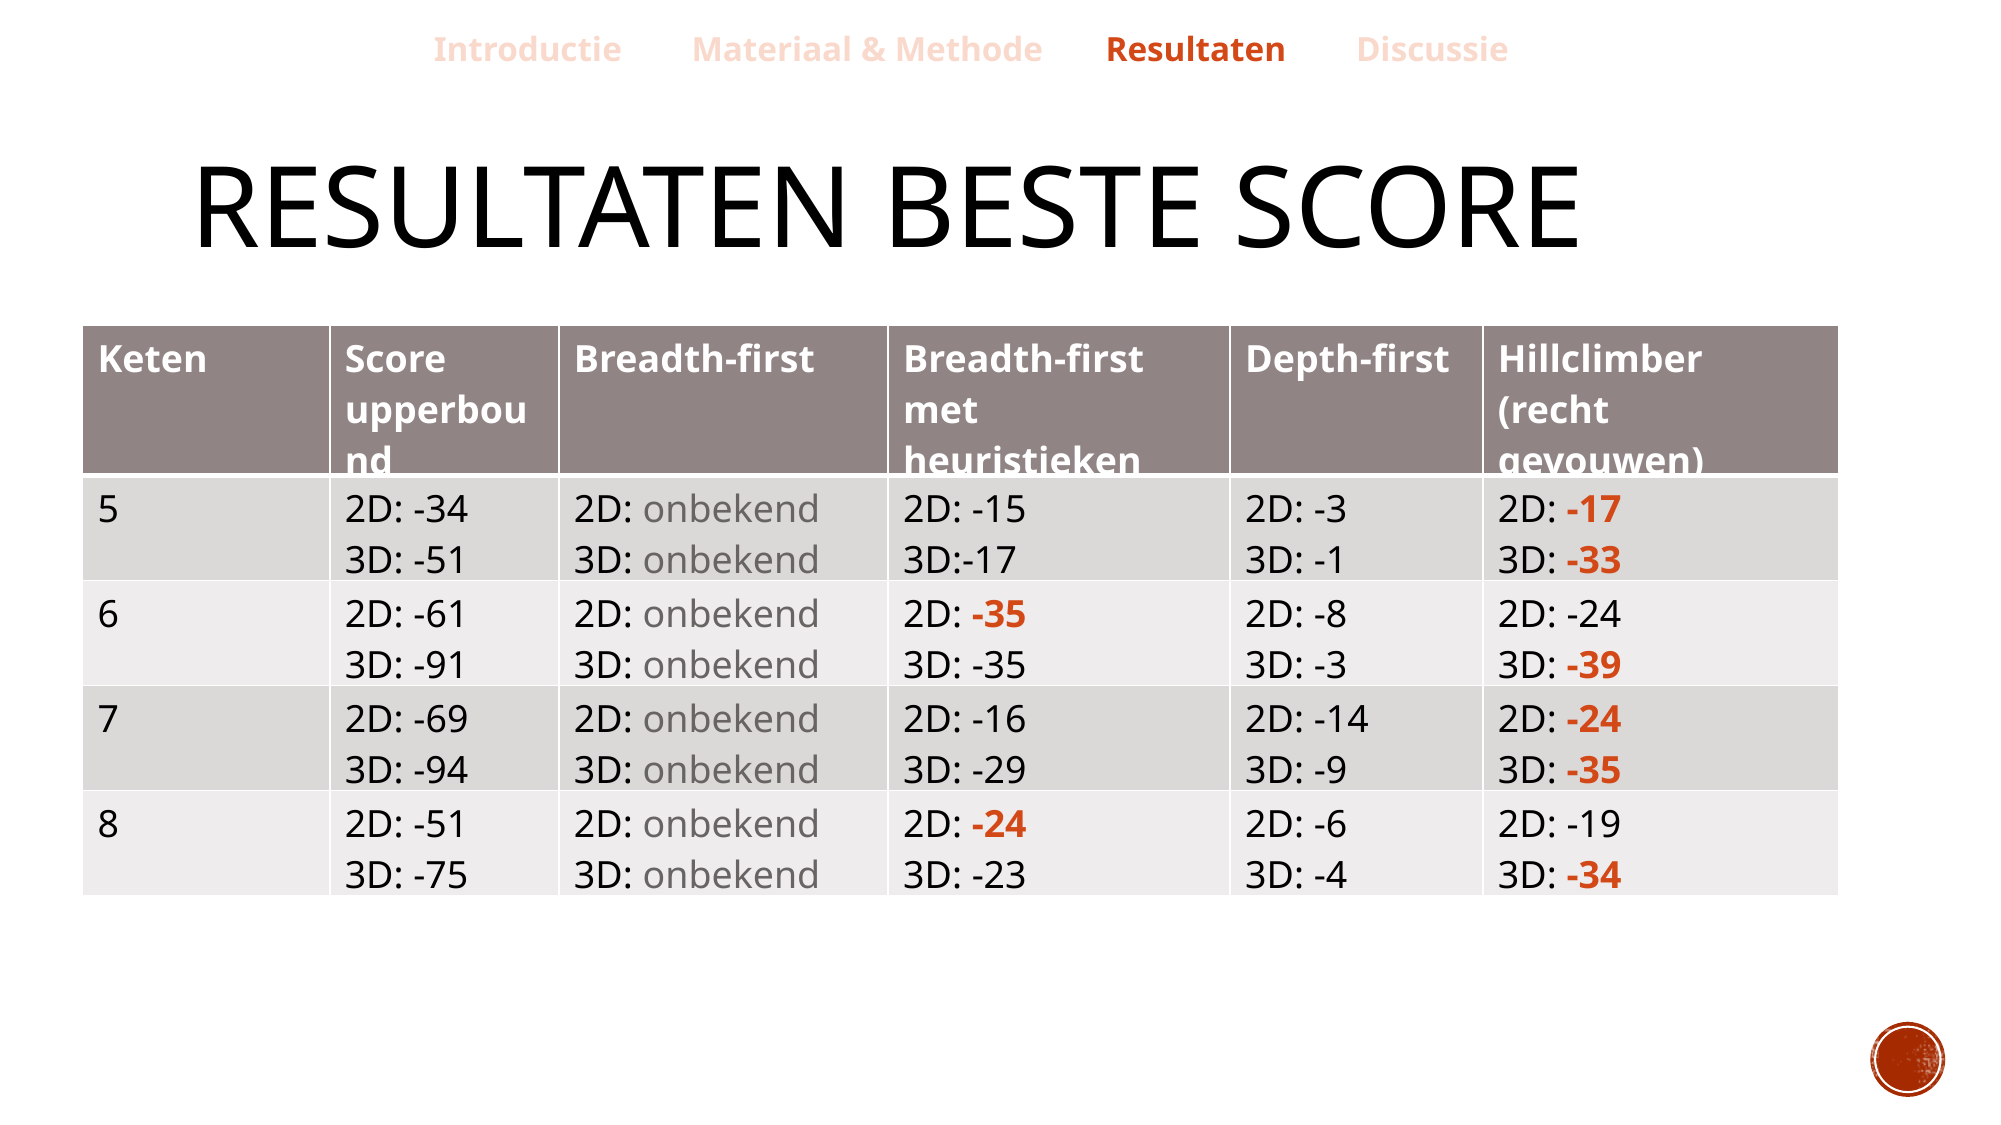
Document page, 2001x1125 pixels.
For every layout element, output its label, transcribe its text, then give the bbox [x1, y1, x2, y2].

table_cell 8 [83, 791, 329, 895]
table_cell 2D: -61 3D: -91 [331, 581, 558, 685]
table_cell 2D: -8 3D: -3 [1231, 581, 1482, 685]
table_cell 2D: -34 3D: -51 [331, 478, 558, 580]
table_cell 5 [83, 478, 329, 580]
table_cell 2D: -69 3D: -94 [331, 686, 558, 790]
text_box Introductie Materiaal & Methode Resultaten Discussie [68, 20, 1883, 76]
table_cell 6 [83, 581, 329, 685]
table_cell 2D: -24 3D: -35 [1484, 686, 1838, 790]
table_header Depth-first [1231, 326, 1482, 473]
table_header Hillclimber (recht gevouwen) [1484, 326, 1838, 473]
title Resultaten beste score [175, 79, 1826, 324]
table_cell 2D: -3 3D: -1 [1231, 478, 1482, 580]
table_cell 2D: onbekend 3D: onbekend [560, 686, 887, 790]
table_header Breadth-first [560, 326, 887, 473]
table_cell 7 [83, 686, 329, 790]
table_header Score upperbound [331, 326, 558, 473]
table_cell 2D: -14 3D: -9 [1231, 686, 1482, 790]
table_header Breadth-first met heuristieken [889, 326, 1229, 473]
table_cell 2D: onbekend 3D: onbekend [560, 581, 887, 685]
table_cell 2D: -24 3D: -23 [889, 791, 1229, 895]
table_cell 2D: -15 3D:-17 [889, 478, 1229, 580]
table_cell 2D: -35 3D: -35 [889, 581, 1229, 685]
table_cell 2D: -19 3D: -34 [1484, 791, 1838, 895]
table_cell 2D: onbekend 3D: onbekend [560, 478, 887, 580]
table_cell 2D: -16 3D: -29 [889, 686, 1229, 790]
table_cell 2D: onbekend 3D: onbekend [560, 791, 887, 895]
table_cell 2D: -17 3D: -33 [1484, 478, 1838, 580]
table_cell 2D: -51 3D: -75 [331, 791, 558, 895]
table_header Keten [83, 326, 329, 473]
table_cell 2D: -6 3D: -4 [1231, 791, 1482, 895]
table_cell 2D: -24 3D: -39 [1484, 581, 1838, 685]
